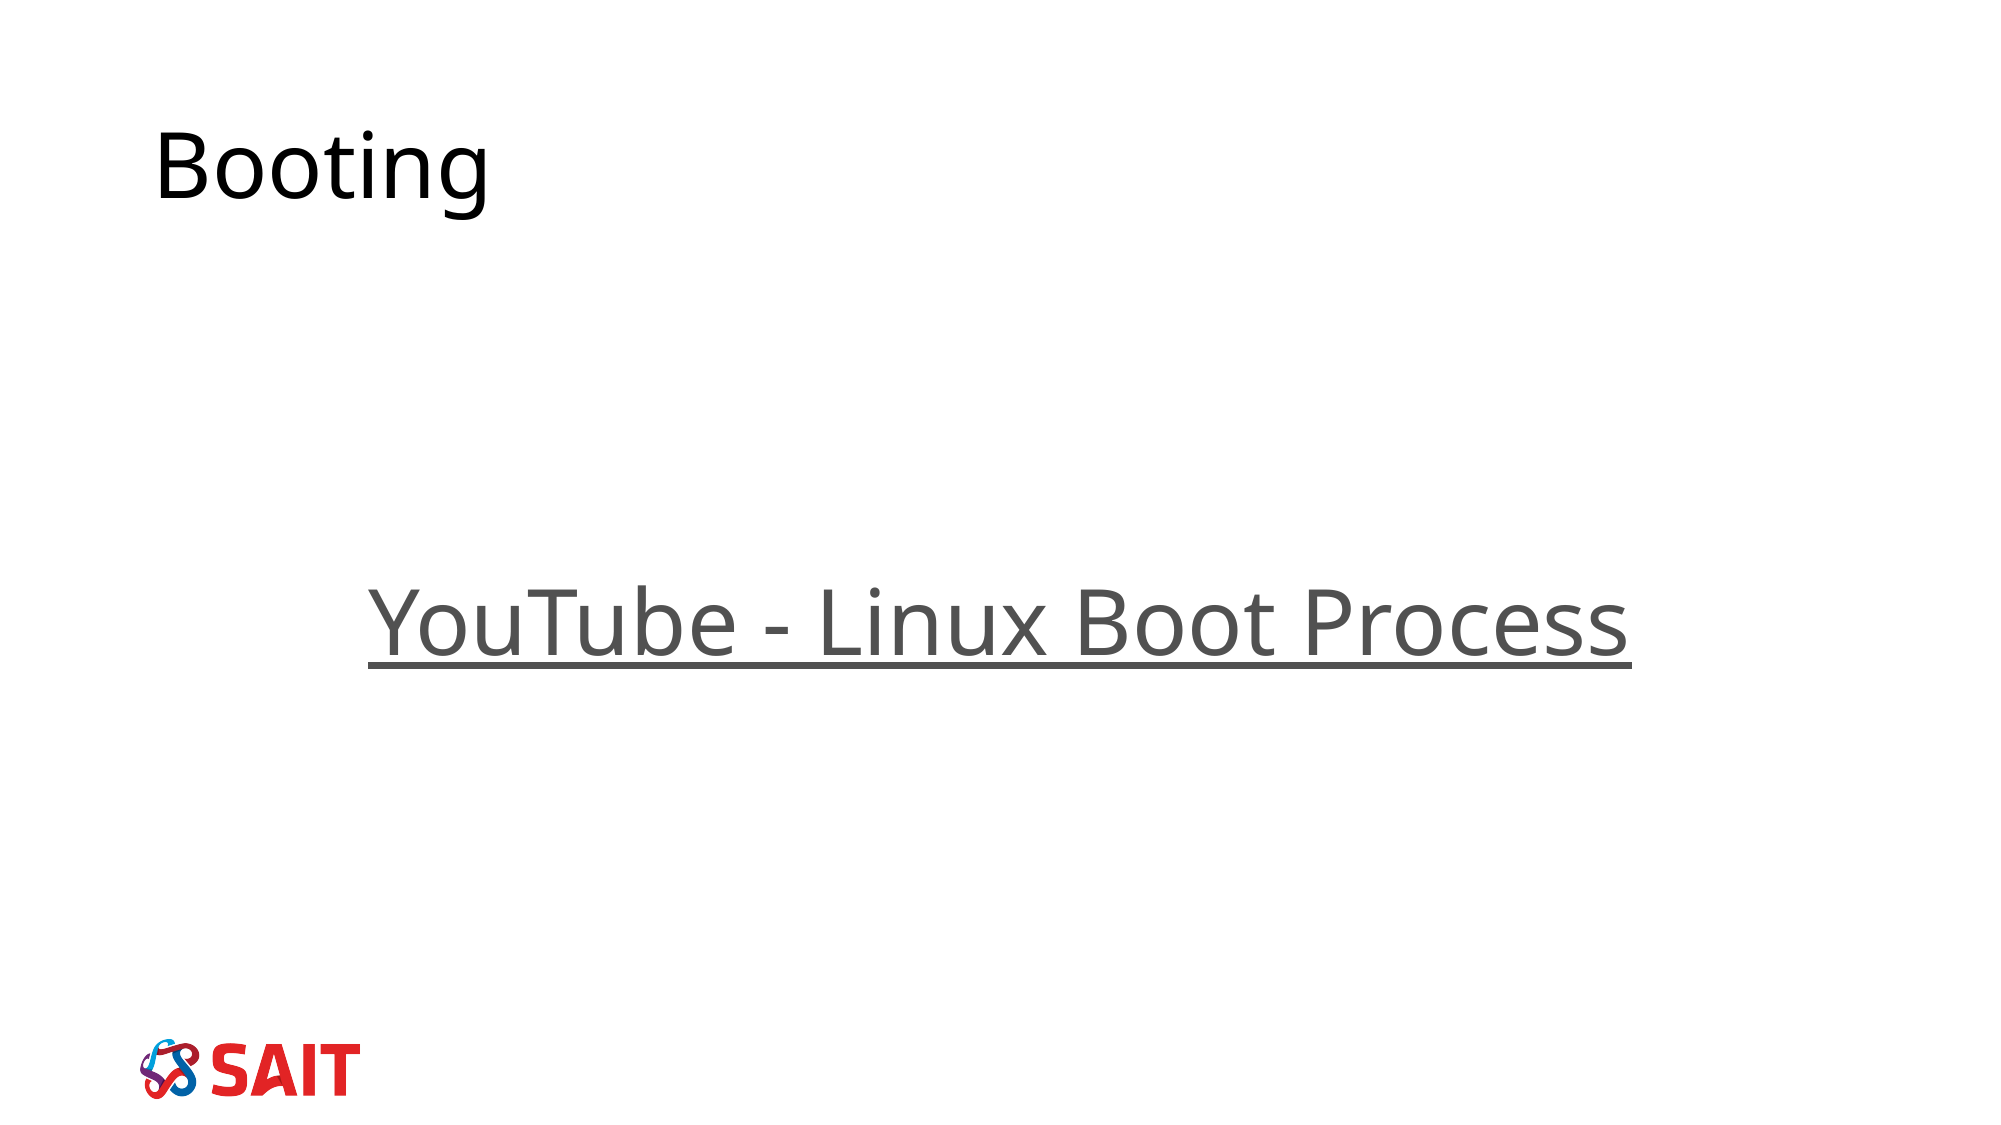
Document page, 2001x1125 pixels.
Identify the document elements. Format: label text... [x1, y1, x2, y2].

title Booting [137, 59, 1863, 278]
list YouTube - Linux Boot Process [137, 299, 1863, 1014]
picture [114, 1013, 386, 1125]
